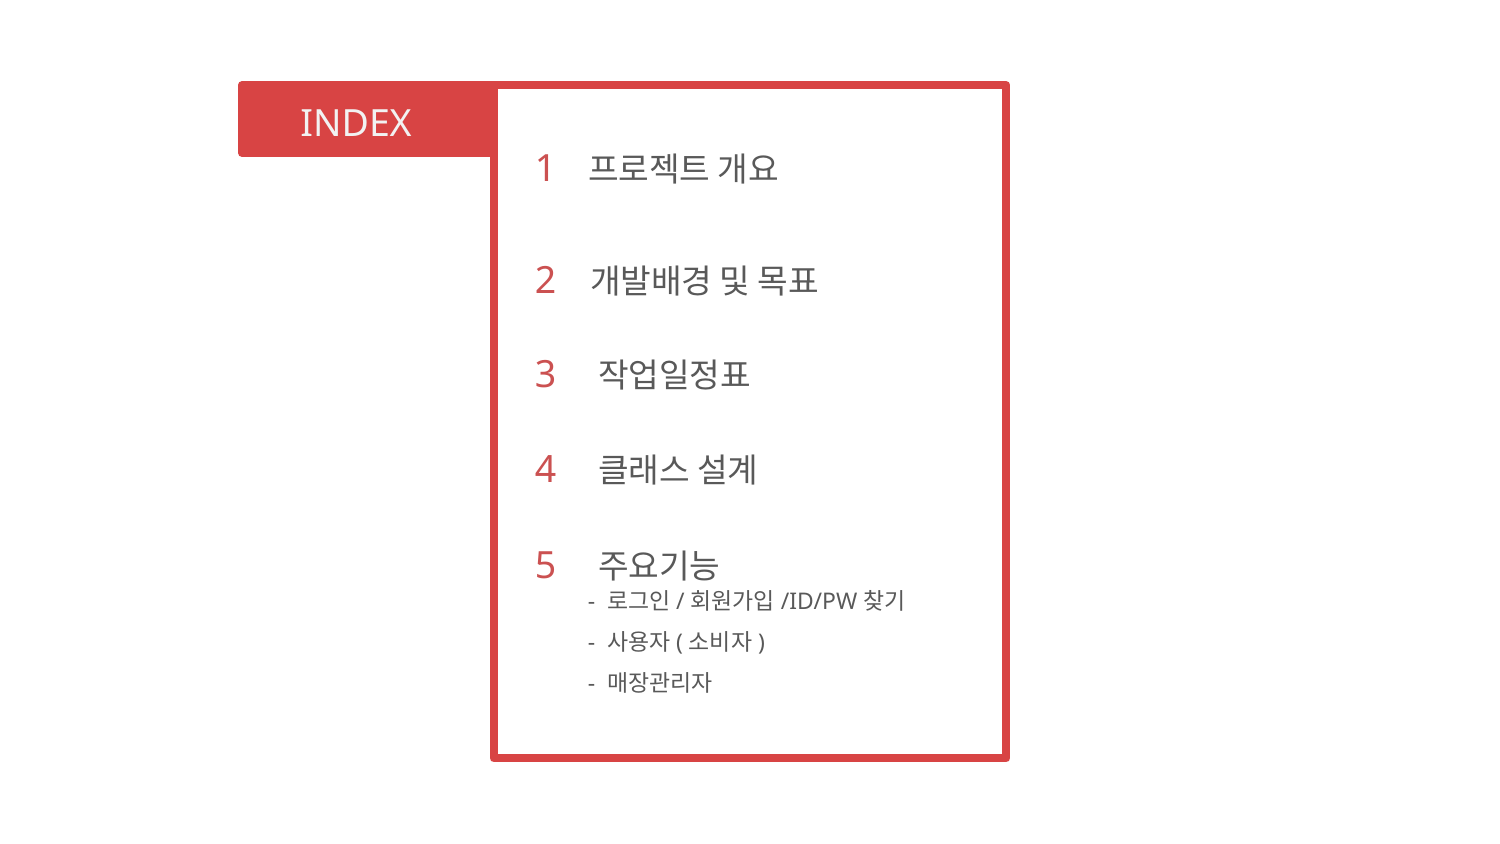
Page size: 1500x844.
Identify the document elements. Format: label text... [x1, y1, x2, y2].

text_box INDEX [292, 91, 446, 152]
text_box 1 프로젝트 개요 2 개발배경 및 목표 3 작업일정표 4 클래스 설계 5 주요기능 - 로그인/회원가입/ID/PW찾기 - 사용자(소비자) - 매장관리자 [527, 136, 973, 704]
